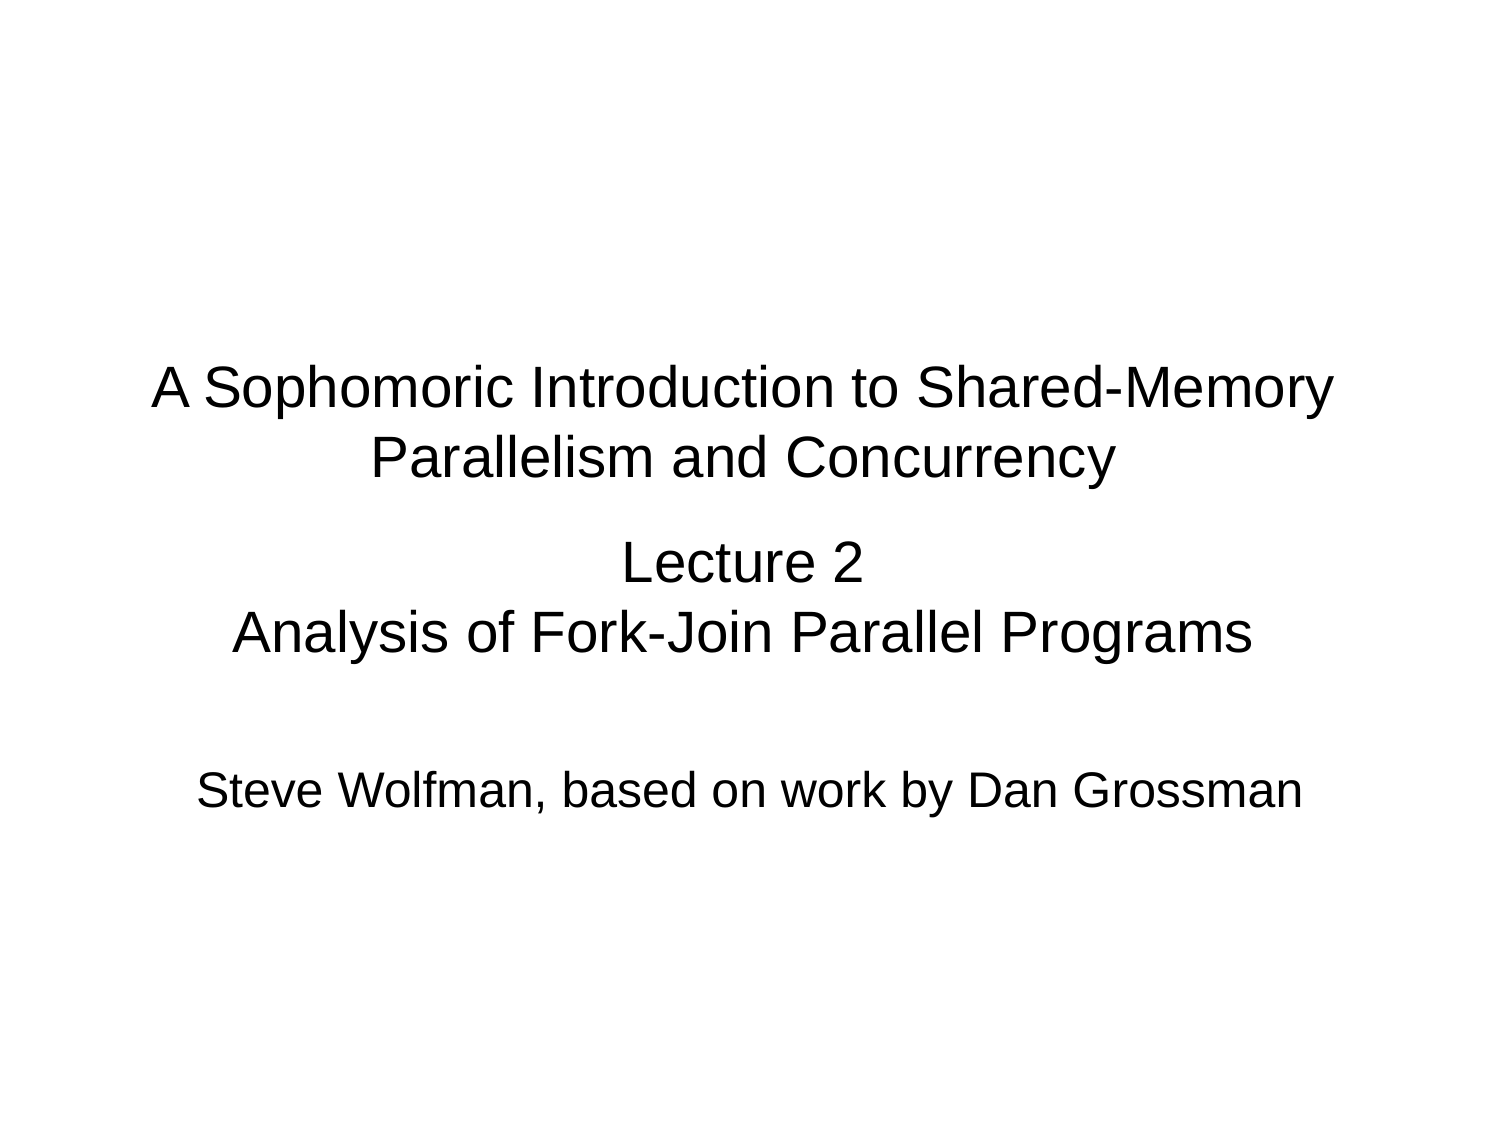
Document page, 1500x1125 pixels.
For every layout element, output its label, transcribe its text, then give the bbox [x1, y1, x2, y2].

title A Sophomoric Introduction to Shared-Memory Parallelism and Concurrency Lecture 2 Analysis of Fork-Join Parallel Programs [37, 337, 1451, 676]
subtitle Steve Wolfman, based on work by Dan Grossman [49, 749, 1451, 1001]
